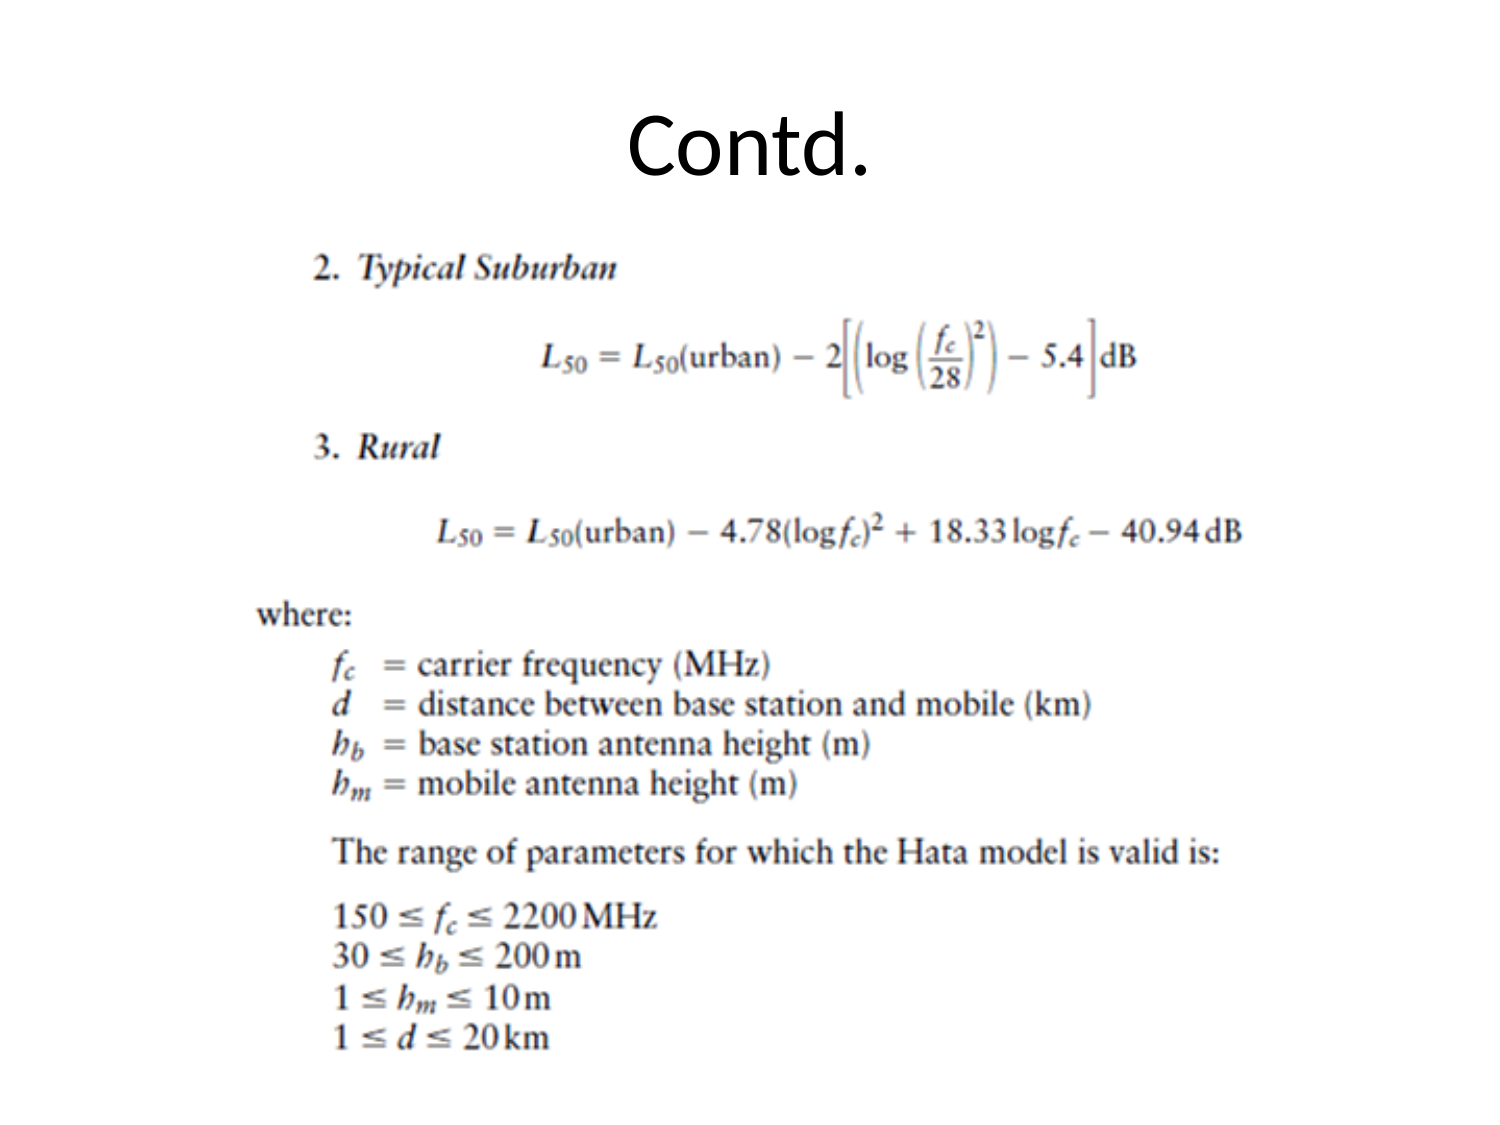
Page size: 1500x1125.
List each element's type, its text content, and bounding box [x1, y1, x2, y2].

picture [237, 235, 1326, 1088]
title Contd. [75, 45, 1425, 233]
